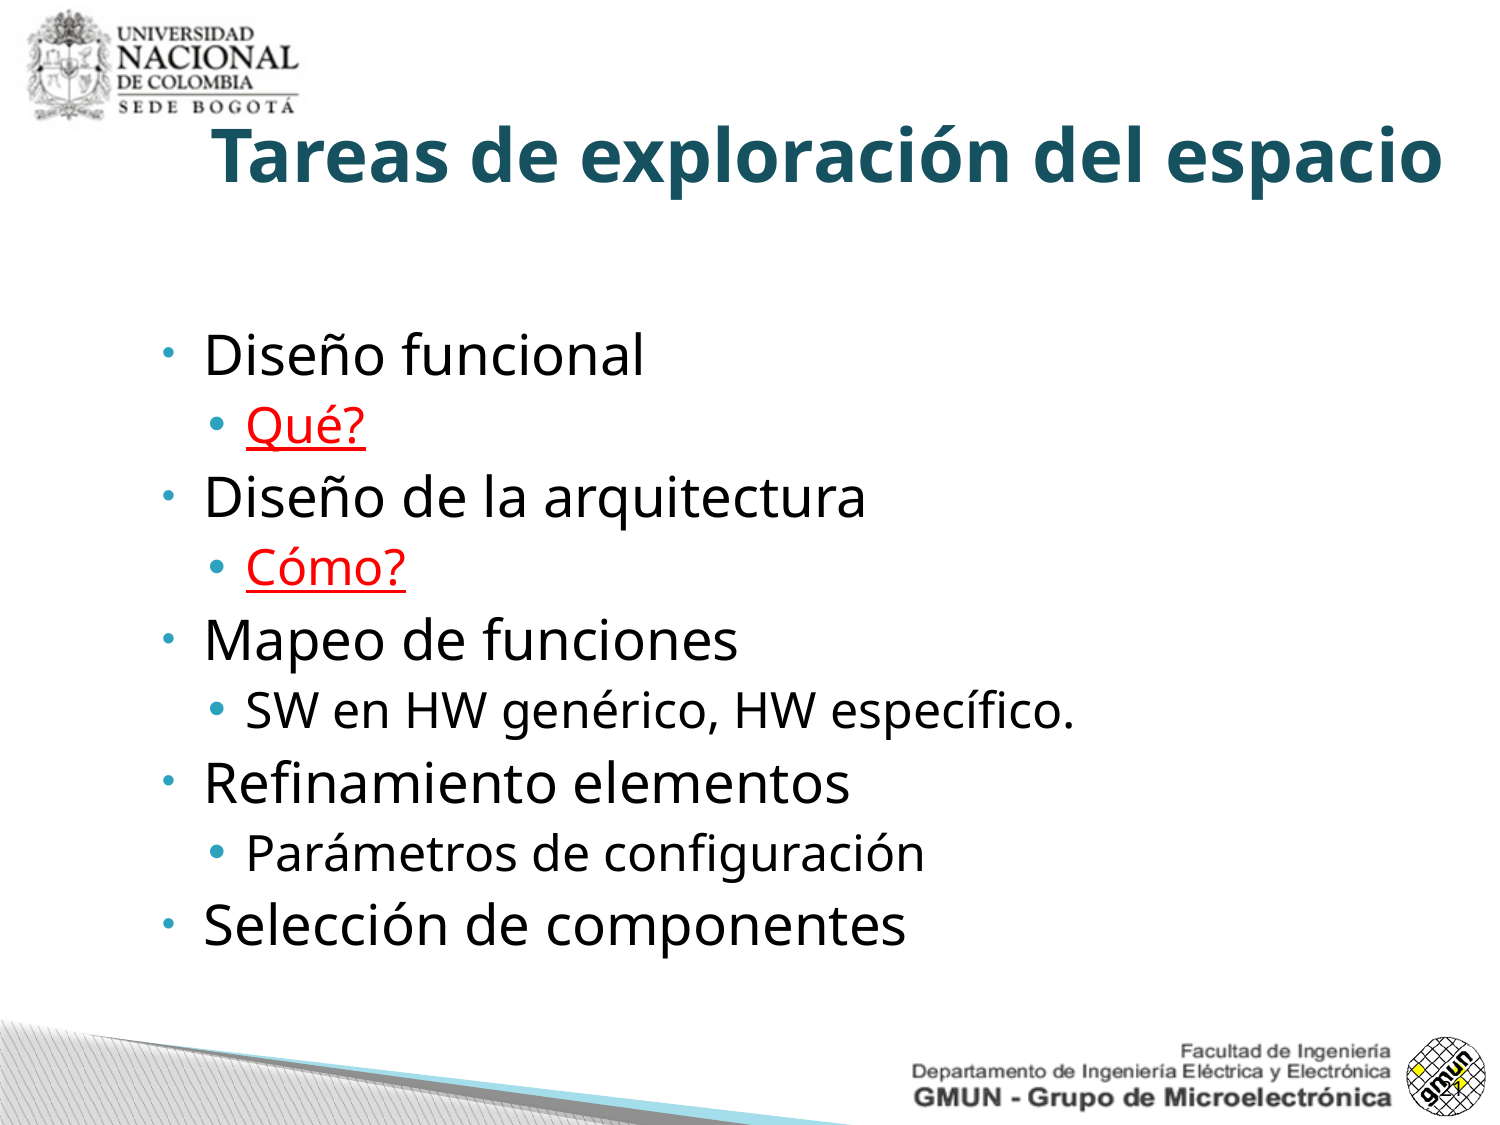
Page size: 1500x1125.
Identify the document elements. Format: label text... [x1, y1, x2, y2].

list Diseño funcional Qué? Diseño de la arquitectura Cómo? Mapeo de funciones SW en HW genérico, HW específico. Refinamiento elementos Parámetros de configuración Selección de componentes [128, 311, 1405, 1055]
title Tareas de exploración del espacio [180, 58, 1477, 247]
slide_number 21 [1418, 1051, 1479, 1112]
picture [869, 1031, 1500, 1125]
picture [0, 0, 317, 143]
